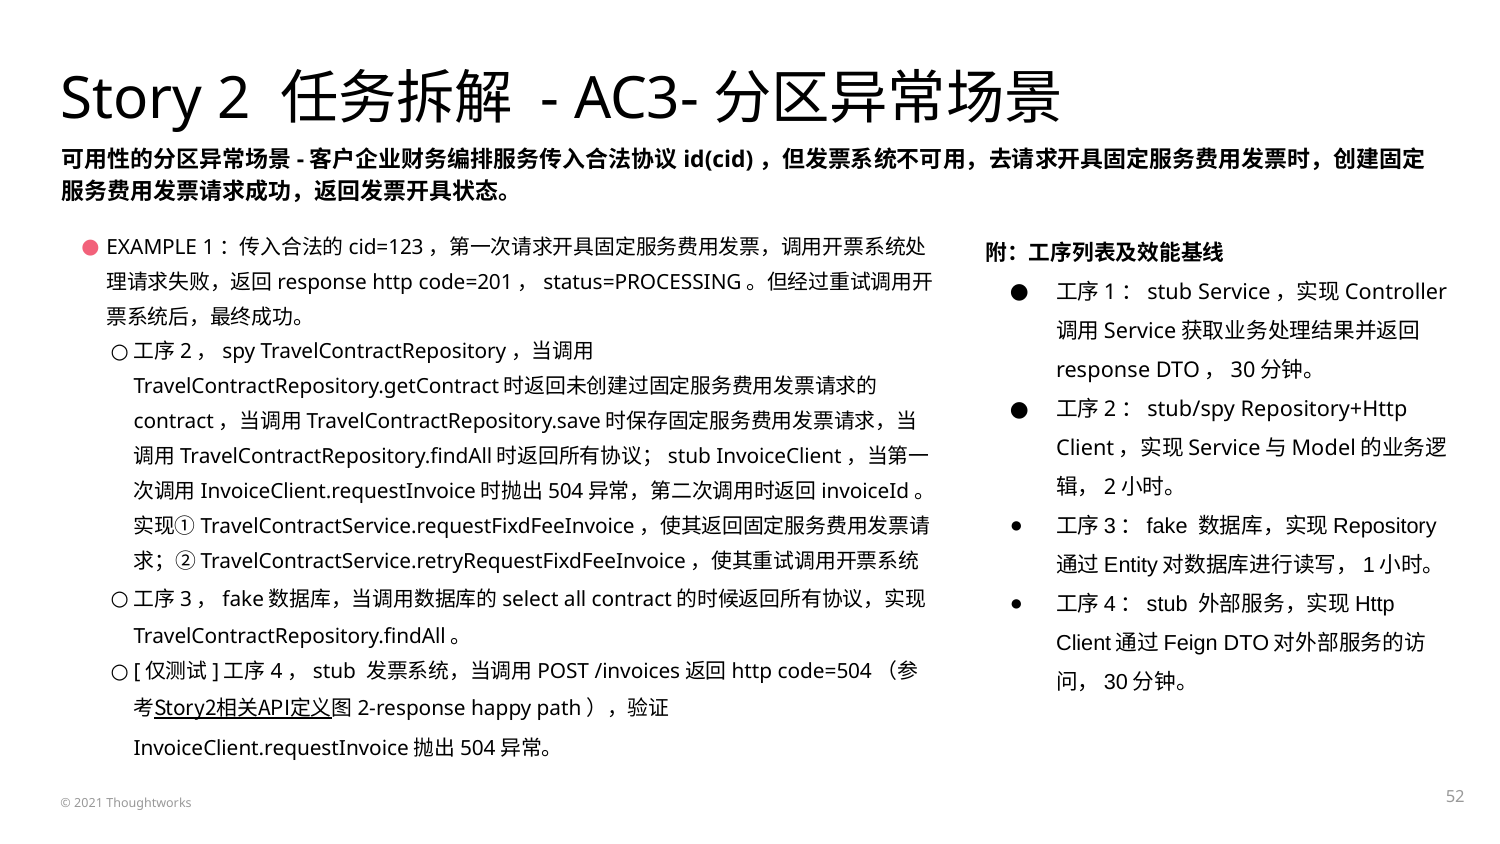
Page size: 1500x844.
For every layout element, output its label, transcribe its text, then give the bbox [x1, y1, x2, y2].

title Story 2 任务拆解 - AC3-分区异常场景 [60, 60, 1440, 154]
subtitle 可用性的分区异常场景-客户企业财务编排服务传入合法协议id(cid)，但发票系统不可用，去请求开具固定服务费用发票时，创建固定服务费用发票请求成功，返回发票开具状态。 [61, 140, 1441, 211]
text_box 附：工序列表及效能基线 工序1：stub Service，实现Controller调用Service获取业务处理结果并返回response DTO，30分钟。 工序2：stub/spy Repository+Http Client，实现Service与Model的业务逻辑，2小时。 工序3：fake 数据库，实现Repository通过Entity对数据库进行读写，1小时。 工序4：stub 外部服务，实现Http Client通过Feign DTO对外部服务的访问，30分钟。 [970, 210, 1463, 754]
slide_number ‹#› [1389, 764, 1480, 830]
list EXAMPLE 1：传入合法的cid=123，第一次请求开具固定服务费用发票，调用开票系统处理请求失败，返回response http code=201，status=PROCESSING。但经过重试调用开票系统后，最终成功。 工序2，spy TravelContractRepository，当调用 TravelContractRepository.getContract时返回未创建过固定服务费用发票请求的contract，当调用TravelContractRepository.save时保存固定服务费用发票请求，当调用TravelContractRepository.findAll时返回所有协议；stub InvoiceClient，当第一次调用InvoiceClient.requestInvoice时抛出504异常，第二次调用时返回invoiceId。实现①TravelContractService.requestFixdFeeInvoice，使其返回固定服务费用发票请求；②TravelContractService.retryRequestFixdFeeInvoice，使其重试调用开票系统 工序3，fake数据库，当调用数据库的select all contract的时候返回所有协议，实现TravelContractRepository.findAll。 [仅测试]工序4，stub 发票系统，当调用POST /invoices返回http code=504（参考Story2相关API定义图2-response happy path），验证InvoiceClient.requestInvoice抛出504异常。 [60, 223, 938, 784]
